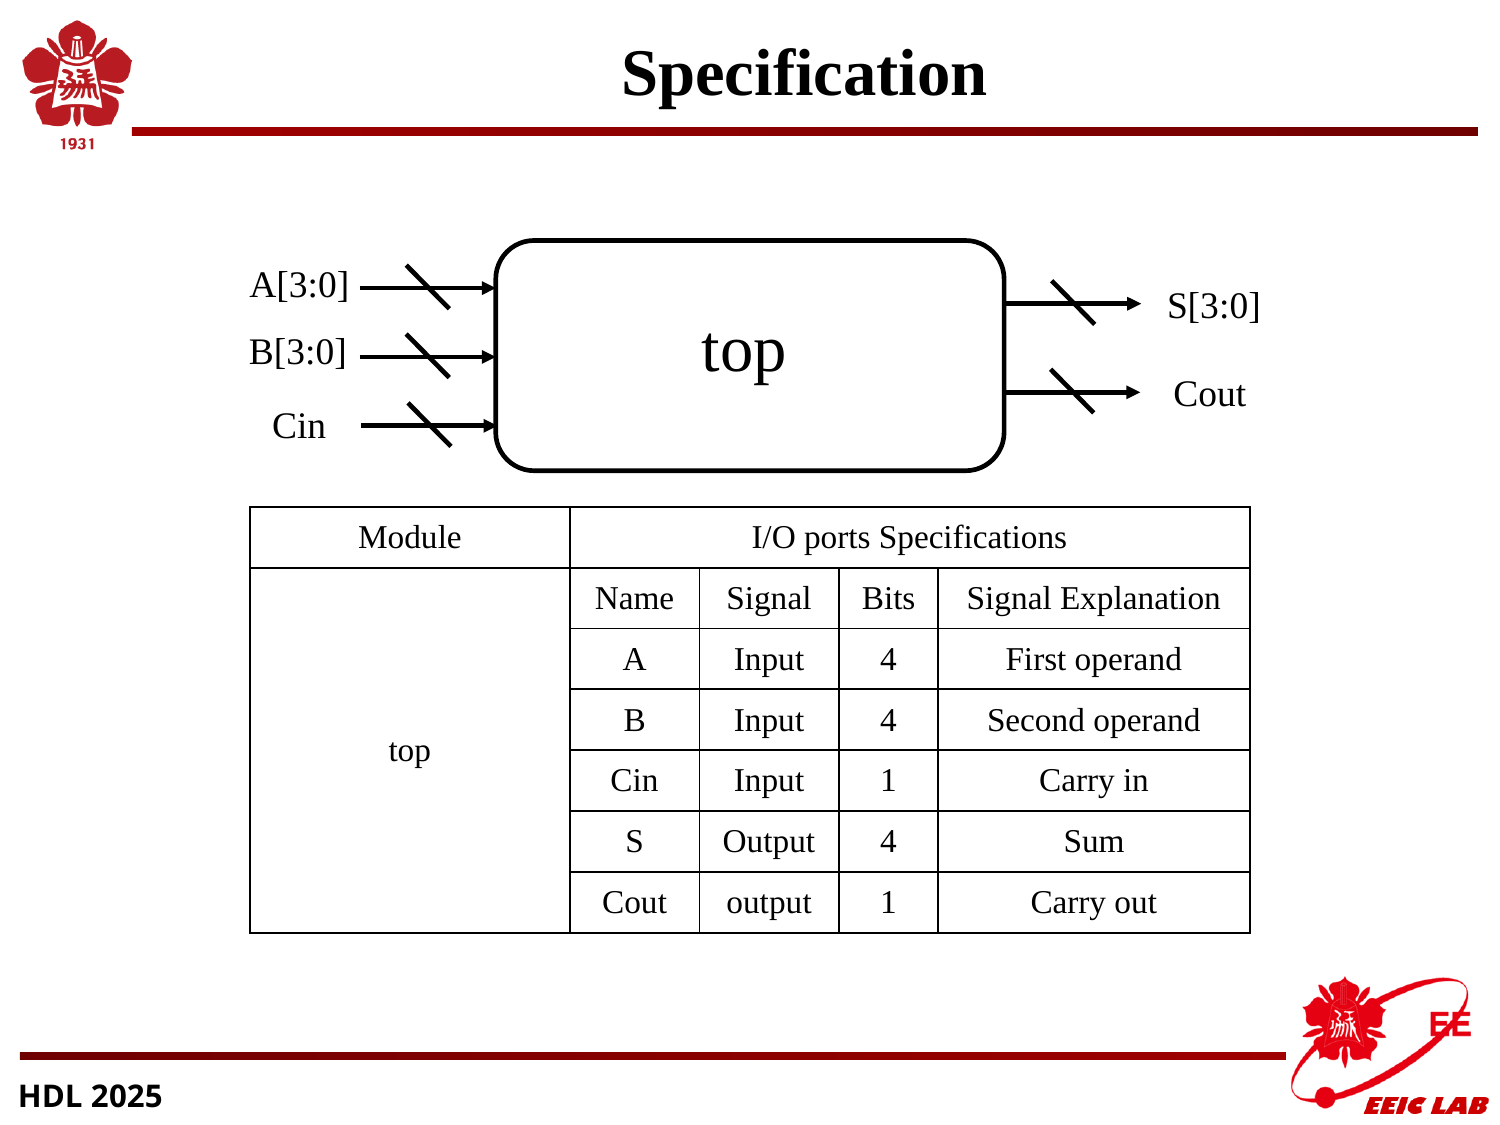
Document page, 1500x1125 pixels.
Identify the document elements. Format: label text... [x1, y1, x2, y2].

table_cell Second operand [939, 690, 1249, 749]
table_cell S [571, 812, 699, 871]
table_cell Bits [840, 569, 937, 628]
table_cell Input [700, 690, 838, 749]
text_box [405, 333, 450, 378]
text_box S[3:0] [1159, 273, 1269, 334]
table_cell Sum [939, 812, 1249, 871]
table_cell Cout [571, 873, 699, 932]
text_box top [694, 297, 806, 393]
table_cell 4 [840, 690, 937, 749]
table_cell 4 [840, 629, 937, 688]
text_box A[3:0] [241, 252, 357, 313]
text_box Cin [264, 393, 335, 454]
table_cell A [571, 629, 699, 688]
table_cell output [700, 873, 838, 932]
table_cell Output [700, 812, 838, 871]
text_box [495, 240, 1005, 471]
table_cell First operand [939, 629, 1249, 688]
title Specification [137, 29, 1472, 119]
table_cell 1 [840, 751, 937, 810]
table_cell Name [571, 569, 699, 628]
table_cell B [571, 690, 699, 749]
table_header I/O ports Specifications [571, 508, 1249, 567]
table_cell Input [700, 751, 838, 810]
table_cell top [251, 569, 569, 932]
table_cell Signal Explanation [939, 569, 1249, 628]
table_cell Carry out [939, 873, 1249, 932]
table_cell 1 [840, 873, 937, 932]
picture [0, 7, 145, 165]
text_box Cout [1165, 361, 1255, 422]
text_box B[3:0] [241, 319, 355, 380]
table_cell Cin [571, 751, 699, 810]
table_cell Carry in [939, 751, 1249, 810]
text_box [1050, 369, 1094, 414]
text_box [1051, 280, 1095, 325]
table_cell 4 [840, 812, 937, 871]
table_header Module [251, 508, 569, 567]
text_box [405, 264, 450, 310]
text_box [407, 402, 452, 447]
picture [1286, 946, 1491, 1123]
table_cell Input [700, 629, 838, 688]
table_cell Signal [700, 569, 838, 628]
